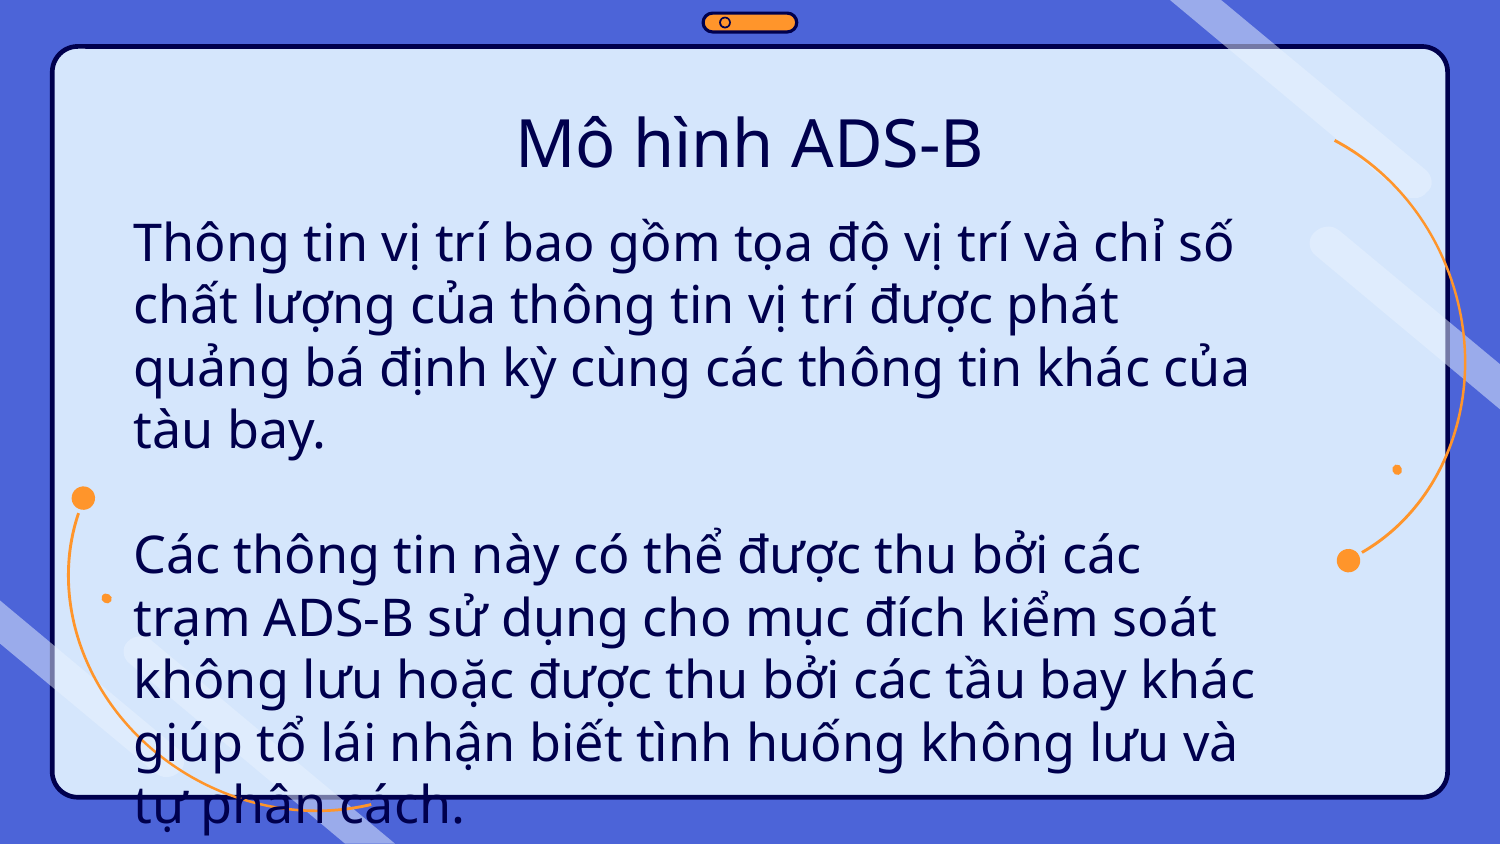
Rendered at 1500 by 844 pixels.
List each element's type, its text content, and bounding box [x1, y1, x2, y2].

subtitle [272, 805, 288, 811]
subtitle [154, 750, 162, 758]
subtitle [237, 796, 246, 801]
text_box Thông tin vị trí bao gồm tọa độ vị trí và chỉ số chất lượng của thông tin vị trí được phát quảng bá định kỳ cùng các thông tin khác của tàu bay. Các thông tin này có thể được thu bởi các trạm ADS-B sử dụng cho mục đích kiểm soát không lưu hoặc được thu bởi các tầu bay khác giúp tổ lái nhận biết tình huống không lưu và tự phân cách. [118, 194, 1281, 673]
title Mô hình ADS-B [118, 87, 1382, 181]
